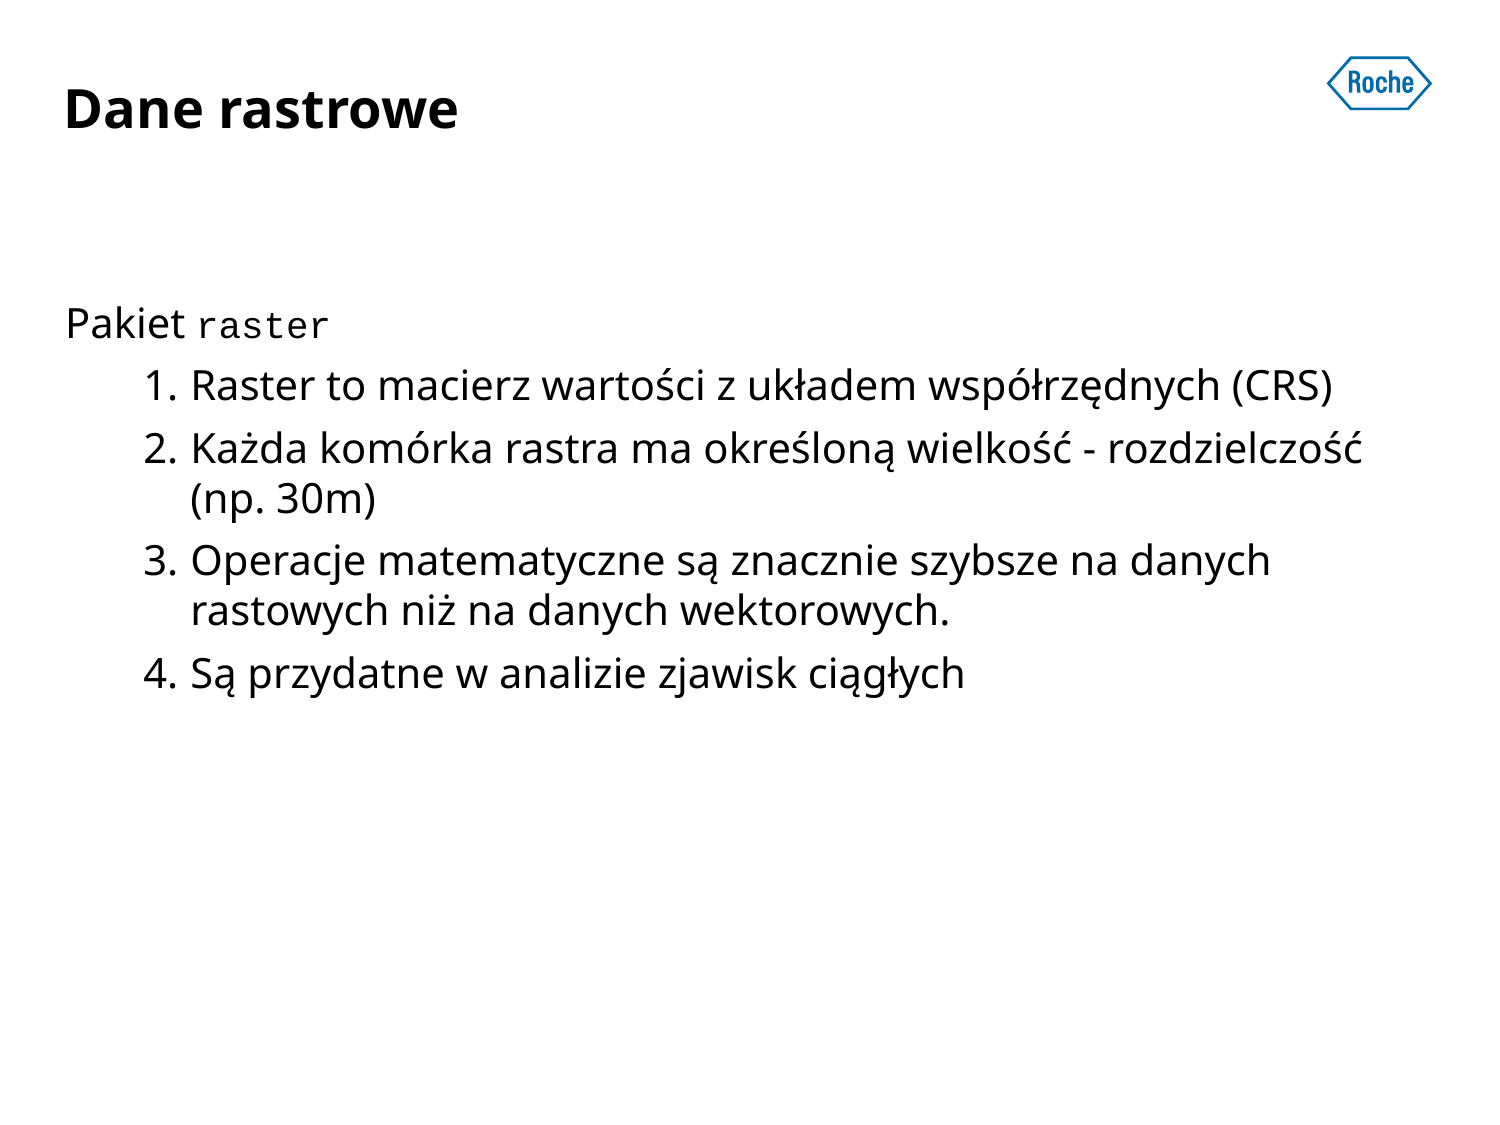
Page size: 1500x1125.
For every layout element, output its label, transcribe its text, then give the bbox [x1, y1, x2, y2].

title Dane rastrowe [63, 74, 1272, 290]
list Pakiet raster Raster to macierz wartości z układem współrzędnych (CRS) Każda komórka rastra ma określoną wielkość - rozdzielczość (np. 30m) Operacje matematyczne są znacznie szybsze na danych rastowych niż na danych wektorowych. Są przydatne w analizie zjawisk ciągłych [65, 296, 1436, 1030]
